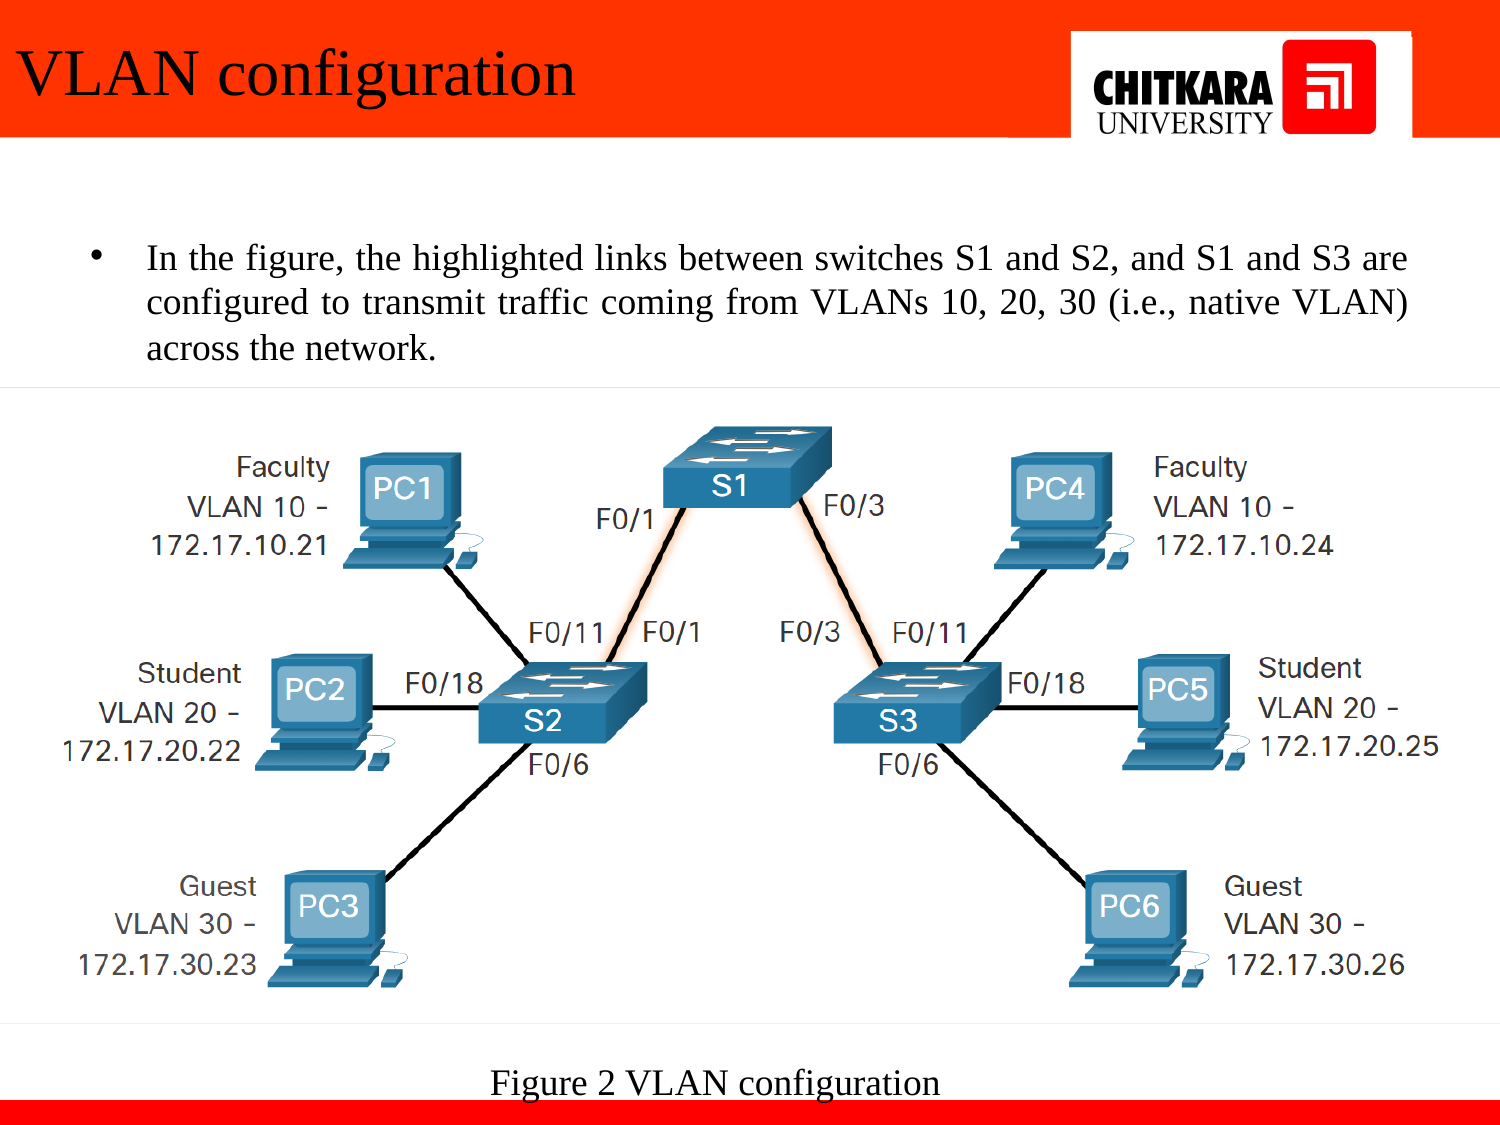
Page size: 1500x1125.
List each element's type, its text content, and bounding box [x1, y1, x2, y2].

picture [0, 387, 1500, 1024]
text_box Figure 2 VLAN configuration [474, 1049, 960, 1110]
picture [1074, 37, 1391, 138]
title VLAN configuration [0, 0, 1063, 138]
list In the figure, the highlighted links between switches S1 and S2, and S1 and S3 are configured to transmit traffic coming from VLANs 10, 20, 30 (i.e., native VLAN) across the network. [75, 224, 1425, 385]
